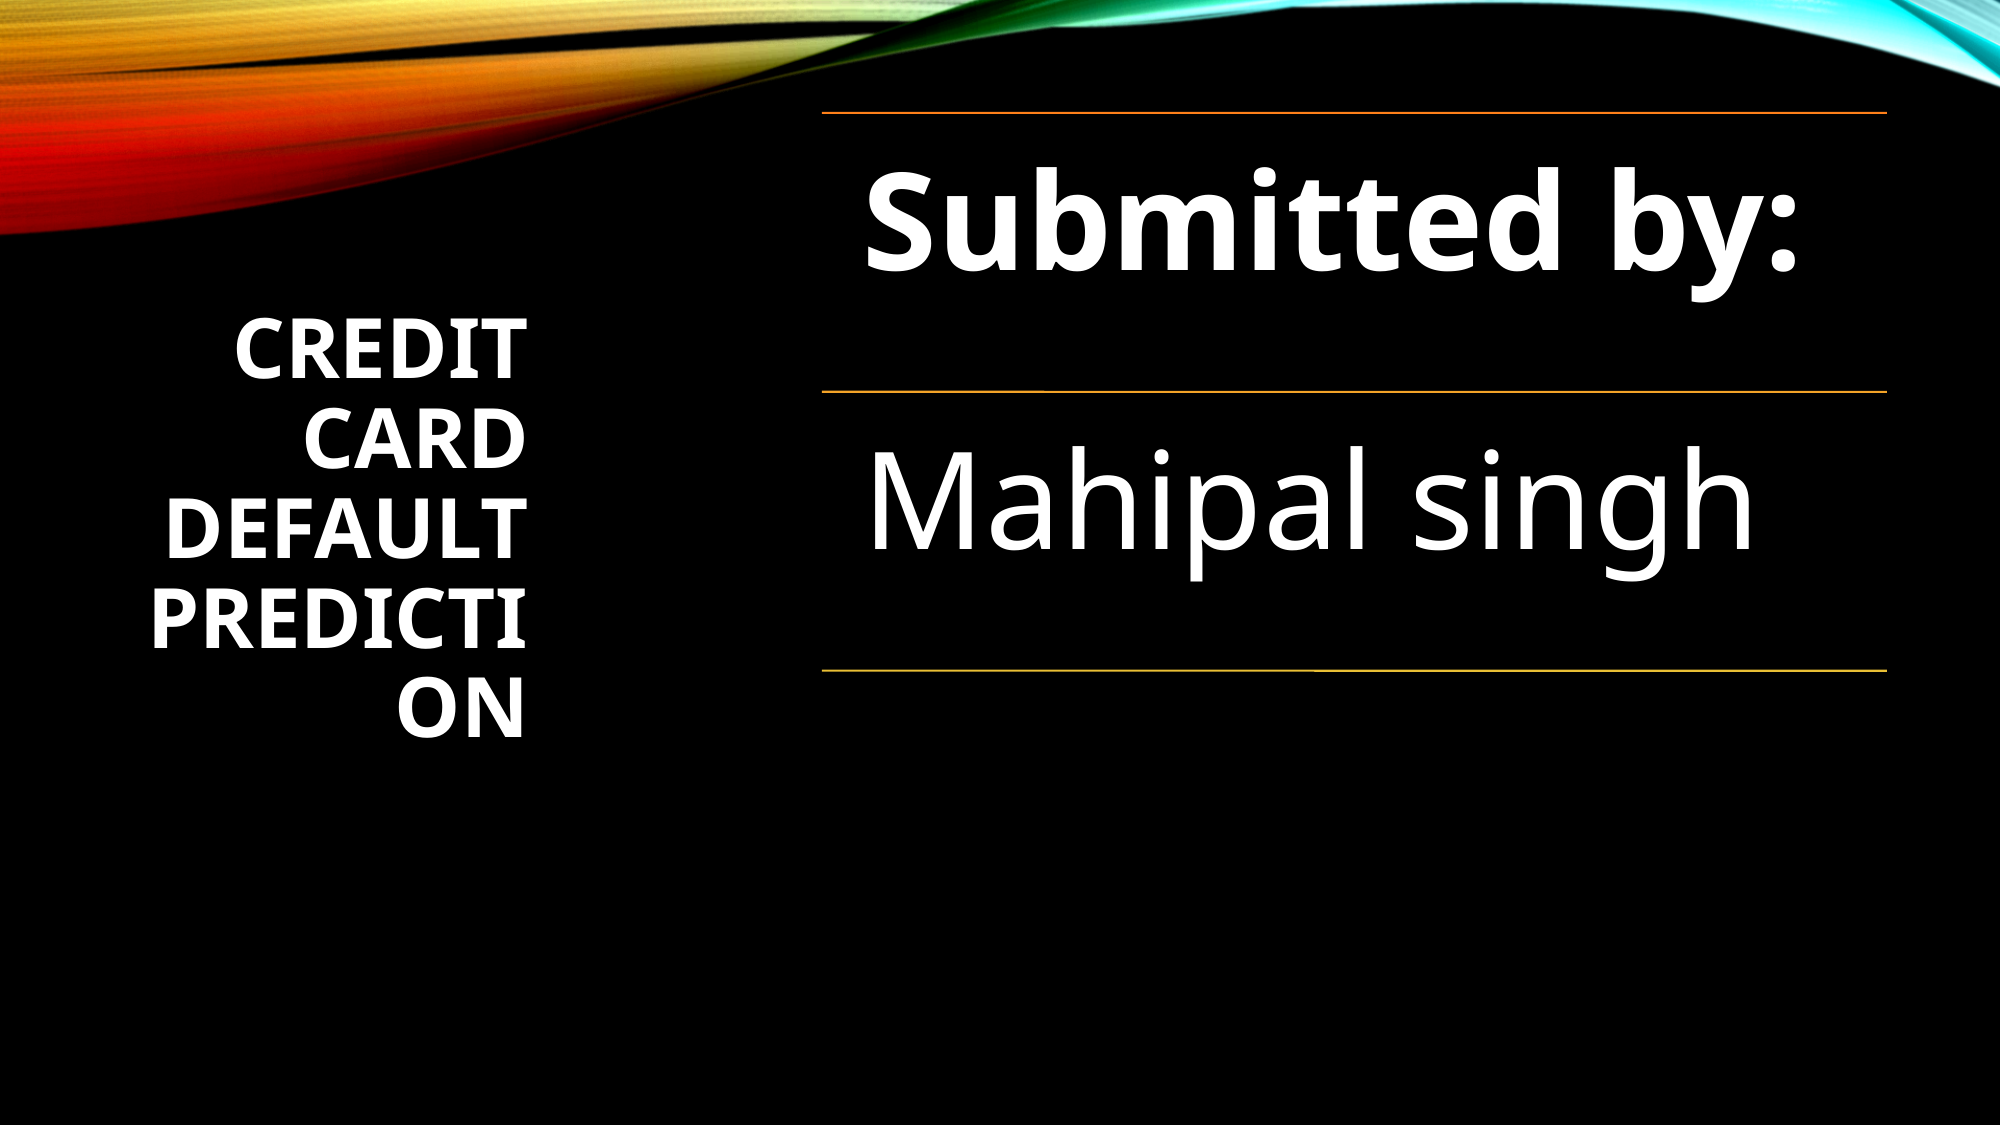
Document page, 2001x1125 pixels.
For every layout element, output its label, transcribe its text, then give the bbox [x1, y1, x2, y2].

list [821, 112, 1888, 951]
title CREDIT CARD DEFAULT PREDICTION [87, 112, 544, 950]
picture [0, 0, 2000, 237]
